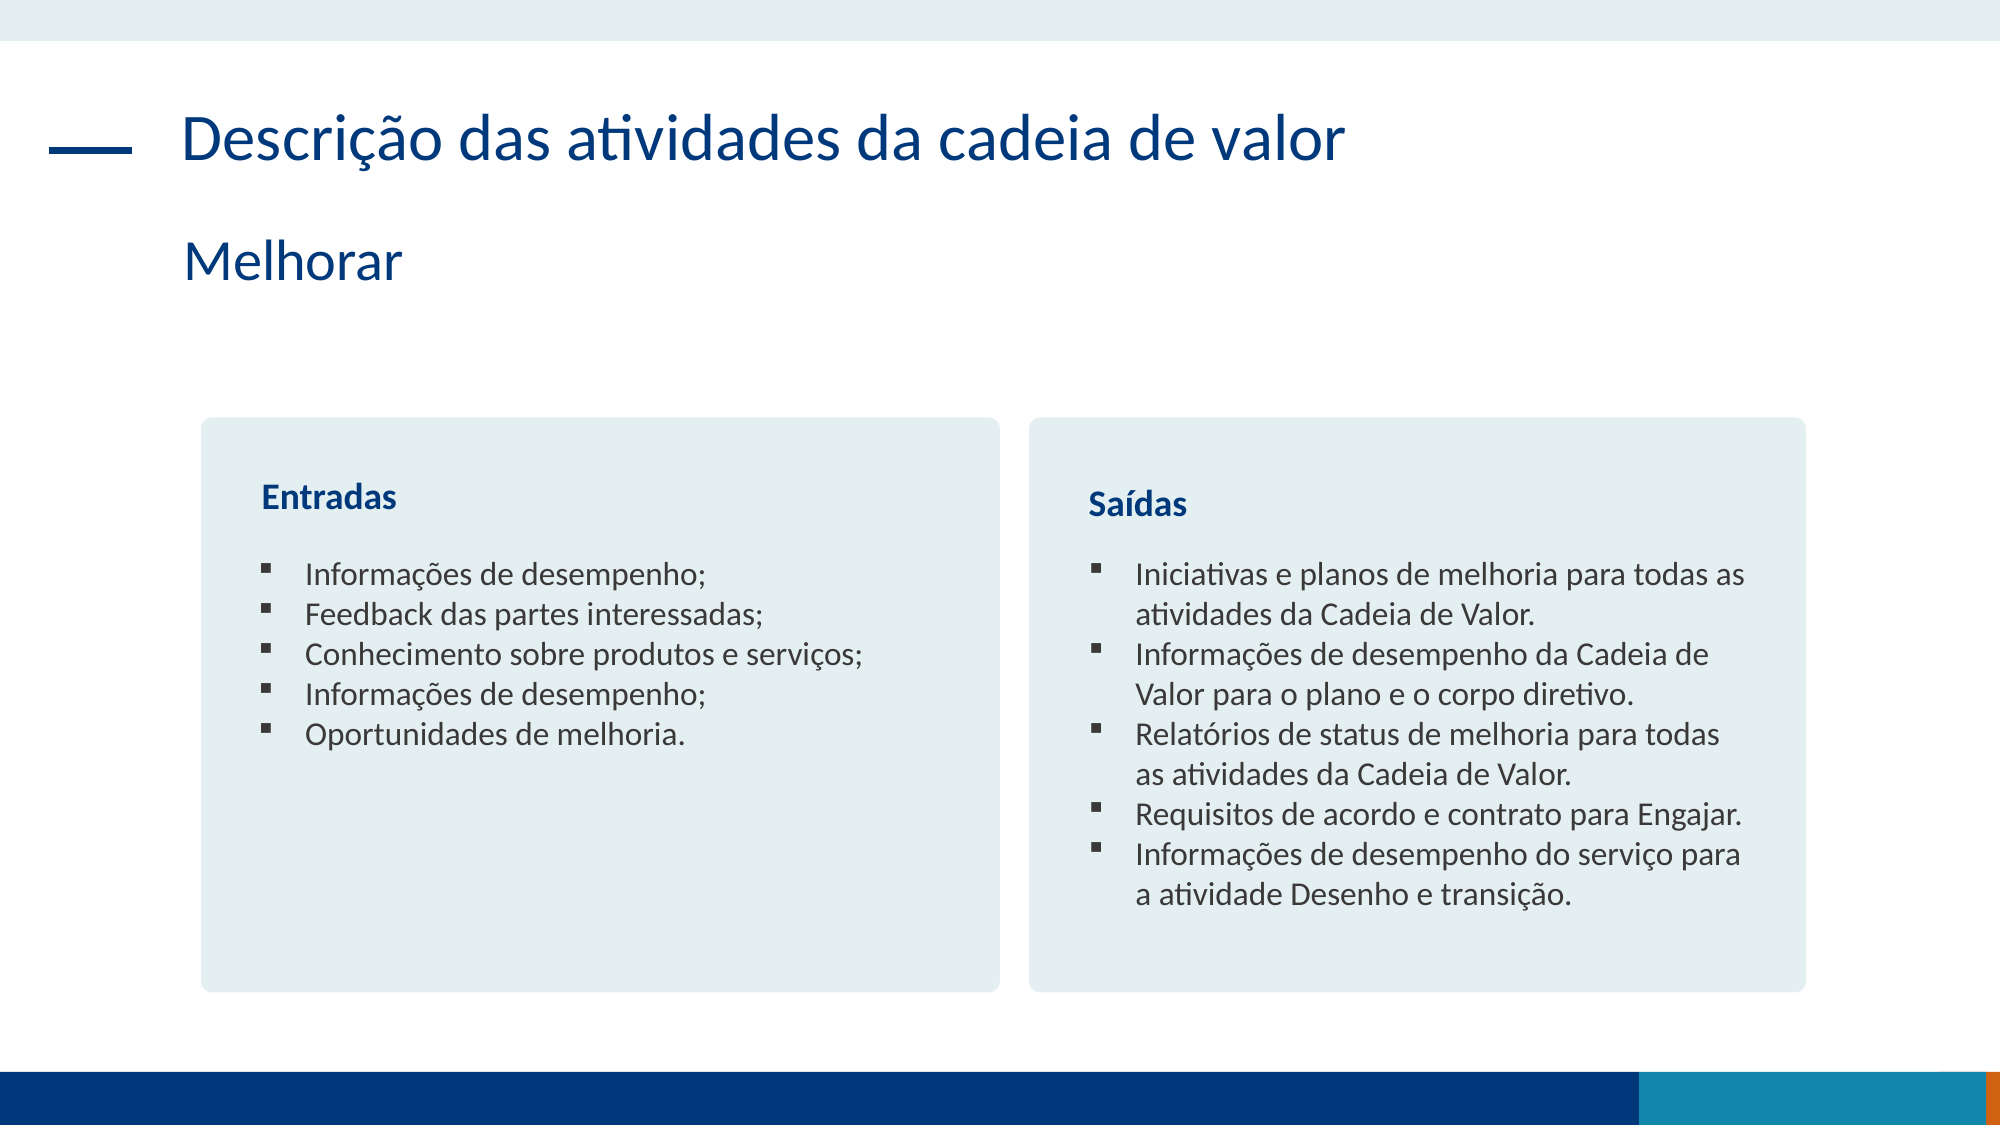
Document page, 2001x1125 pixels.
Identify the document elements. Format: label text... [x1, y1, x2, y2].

text_box Melhorar [168, 222, 762, 312]
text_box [200, 417, 1806, 993]
list Descrição das atividades da cadeia de valor [167, 95, 1833, 237]
